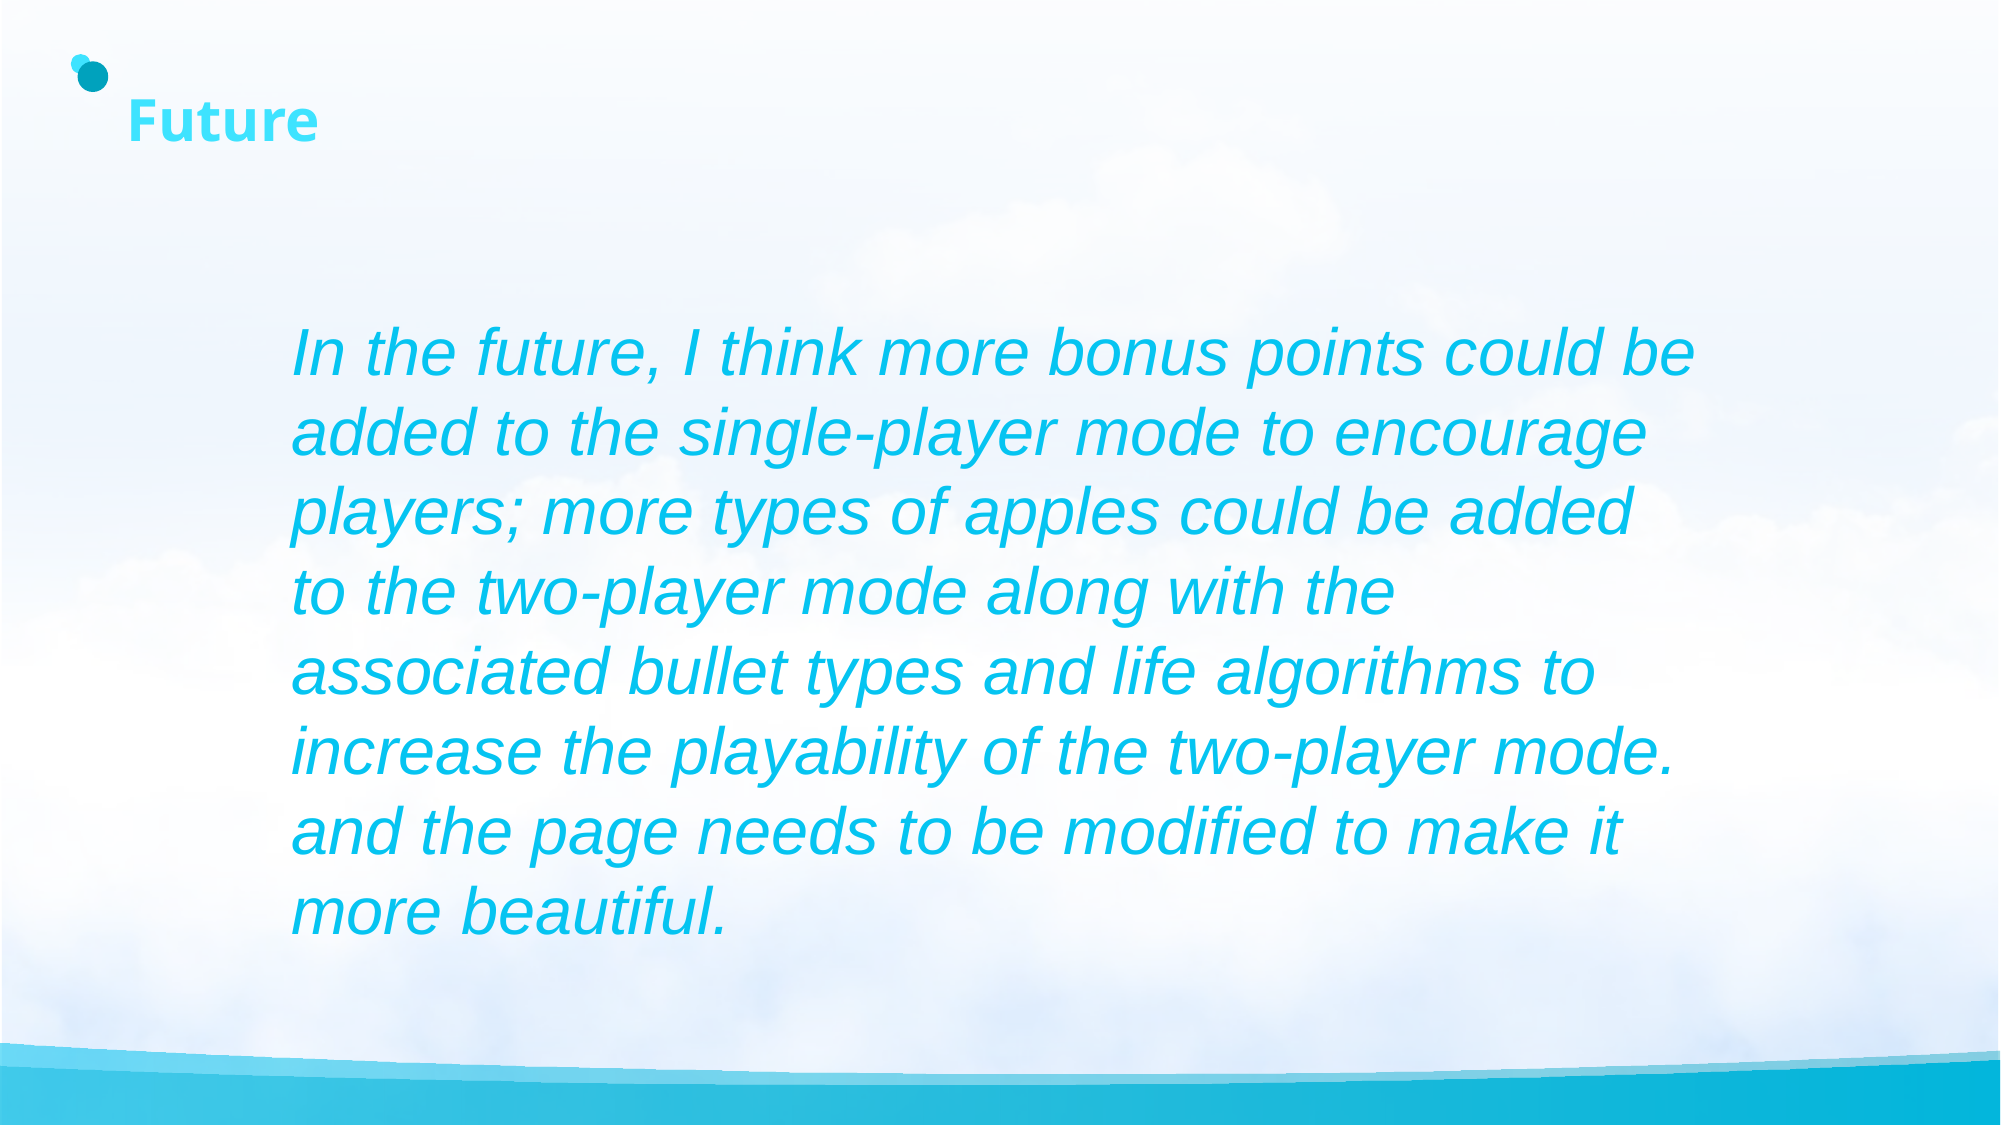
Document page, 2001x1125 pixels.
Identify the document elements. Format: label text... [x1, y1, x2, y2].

text_box In the future, I think more bonus points could be added to the single-player mode to encourage players; more types of apples could be added to the two-player mode along with the associated bullet types and life algorithms to increase the playability of the two-player mode. and the page needs to be modified to make it more beautiful. [276, 300, 1724, 956]
title Future [111, 75, 1893, 162]
